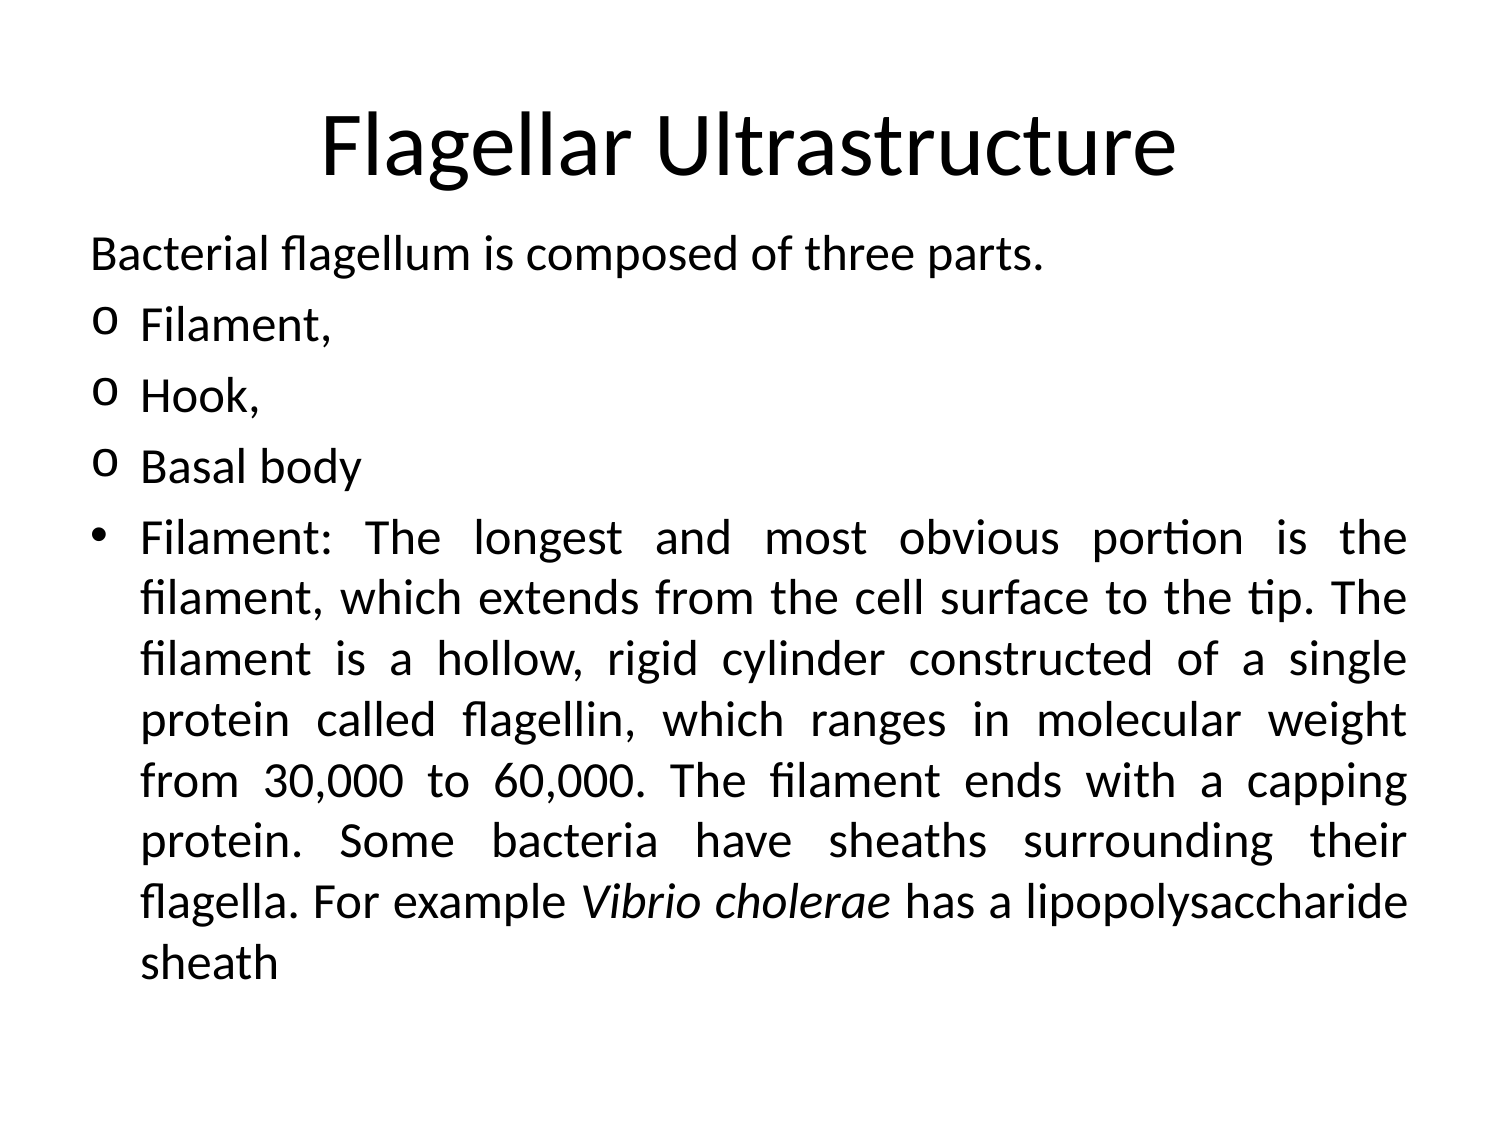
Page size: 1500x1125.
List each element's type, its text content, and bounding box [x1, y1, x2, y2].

title Flagellar Ultrastructure [75, 45, 1425, 212]
list Bacterial flagellum is composed of three parts. Filament, Hook, Basal body Filament: The longest and most obvious portion is the filament, which extends from the cell surface to the tip. The filament is a hollow, rigid cylinder constructed of a single protein called flagellin, which ranges in molecular weight from 30,000 to 60,000. The filament ends with a capping protein. Some bacteria have sheaths surrounding their flagella. For example Vibrio cholerae has a lipopolysaccharide sheath [75, 212, 1425, 1005]
